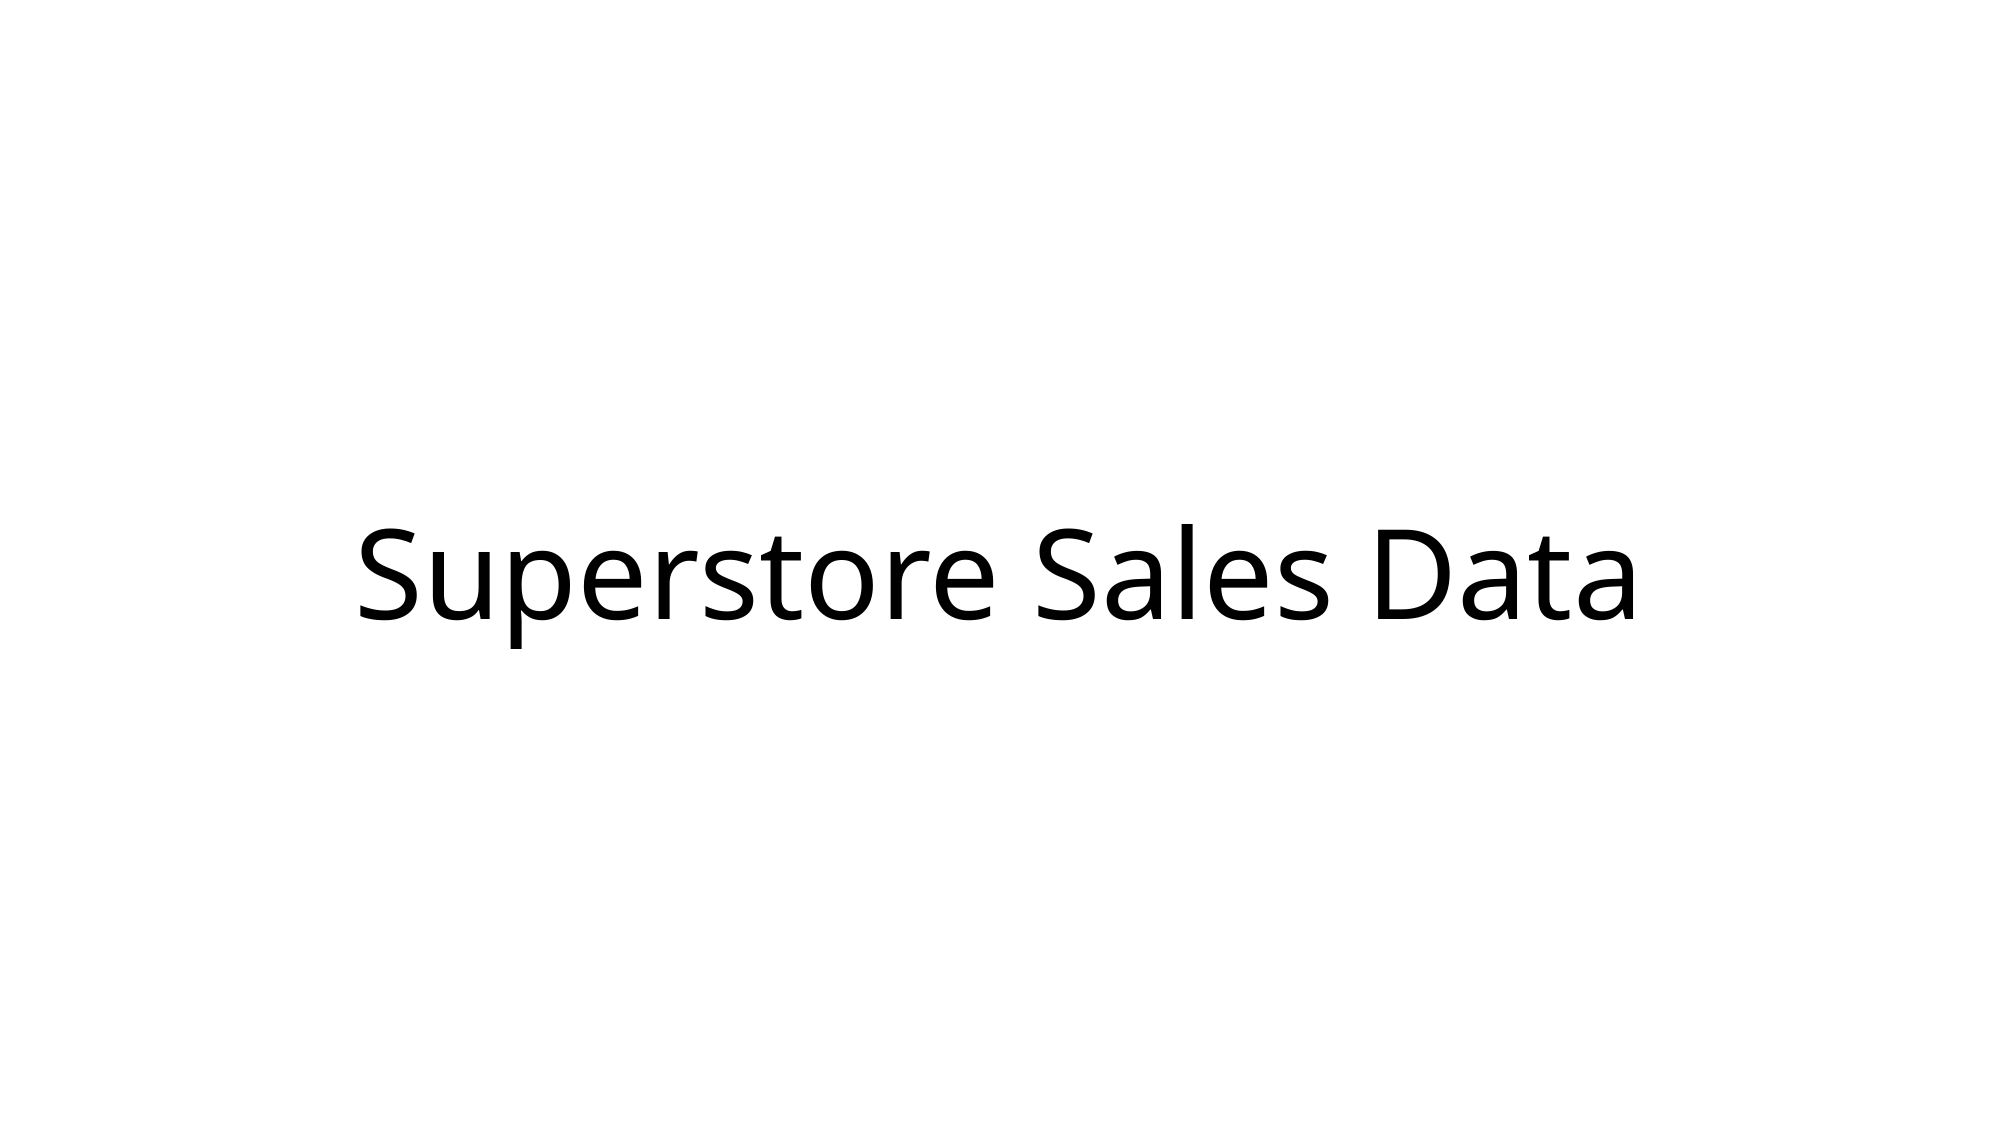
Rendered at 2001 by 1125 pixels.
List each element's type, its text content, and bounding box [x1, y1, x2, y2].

title Superstore Sales Data [249, 184, 1750, 654]
